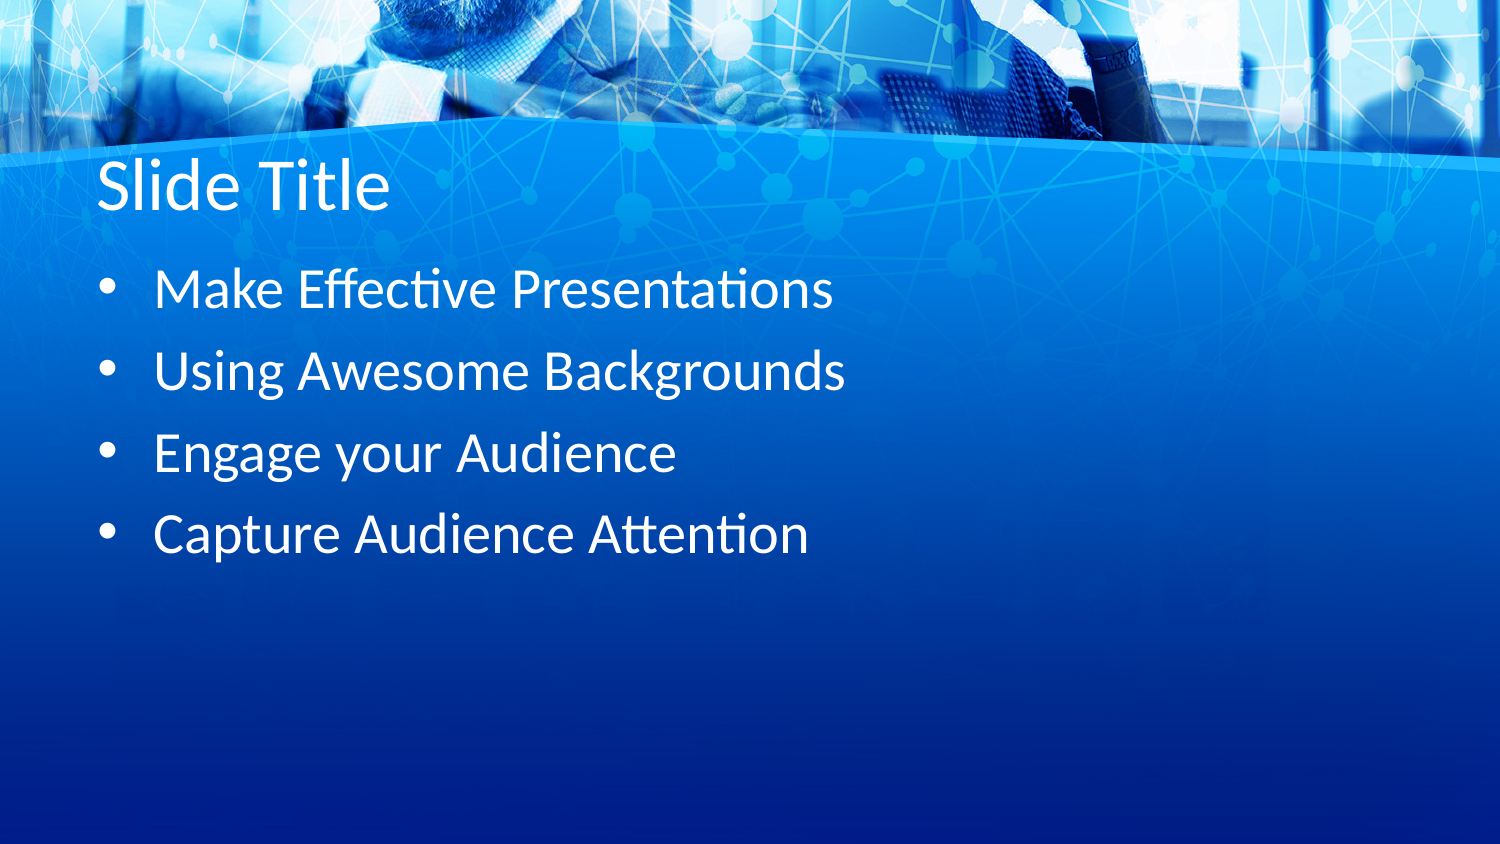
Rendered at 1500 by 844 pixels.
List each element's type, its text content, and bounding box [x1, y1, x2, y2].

picture [0, 0, 1500, 844]
title Slide Title [81, 117, 1436, 244]
list Make Effective Presentations Using Awesome Backgrounds Engage your Audience Capture Audience Attention [82, 243, 1433, 779]
